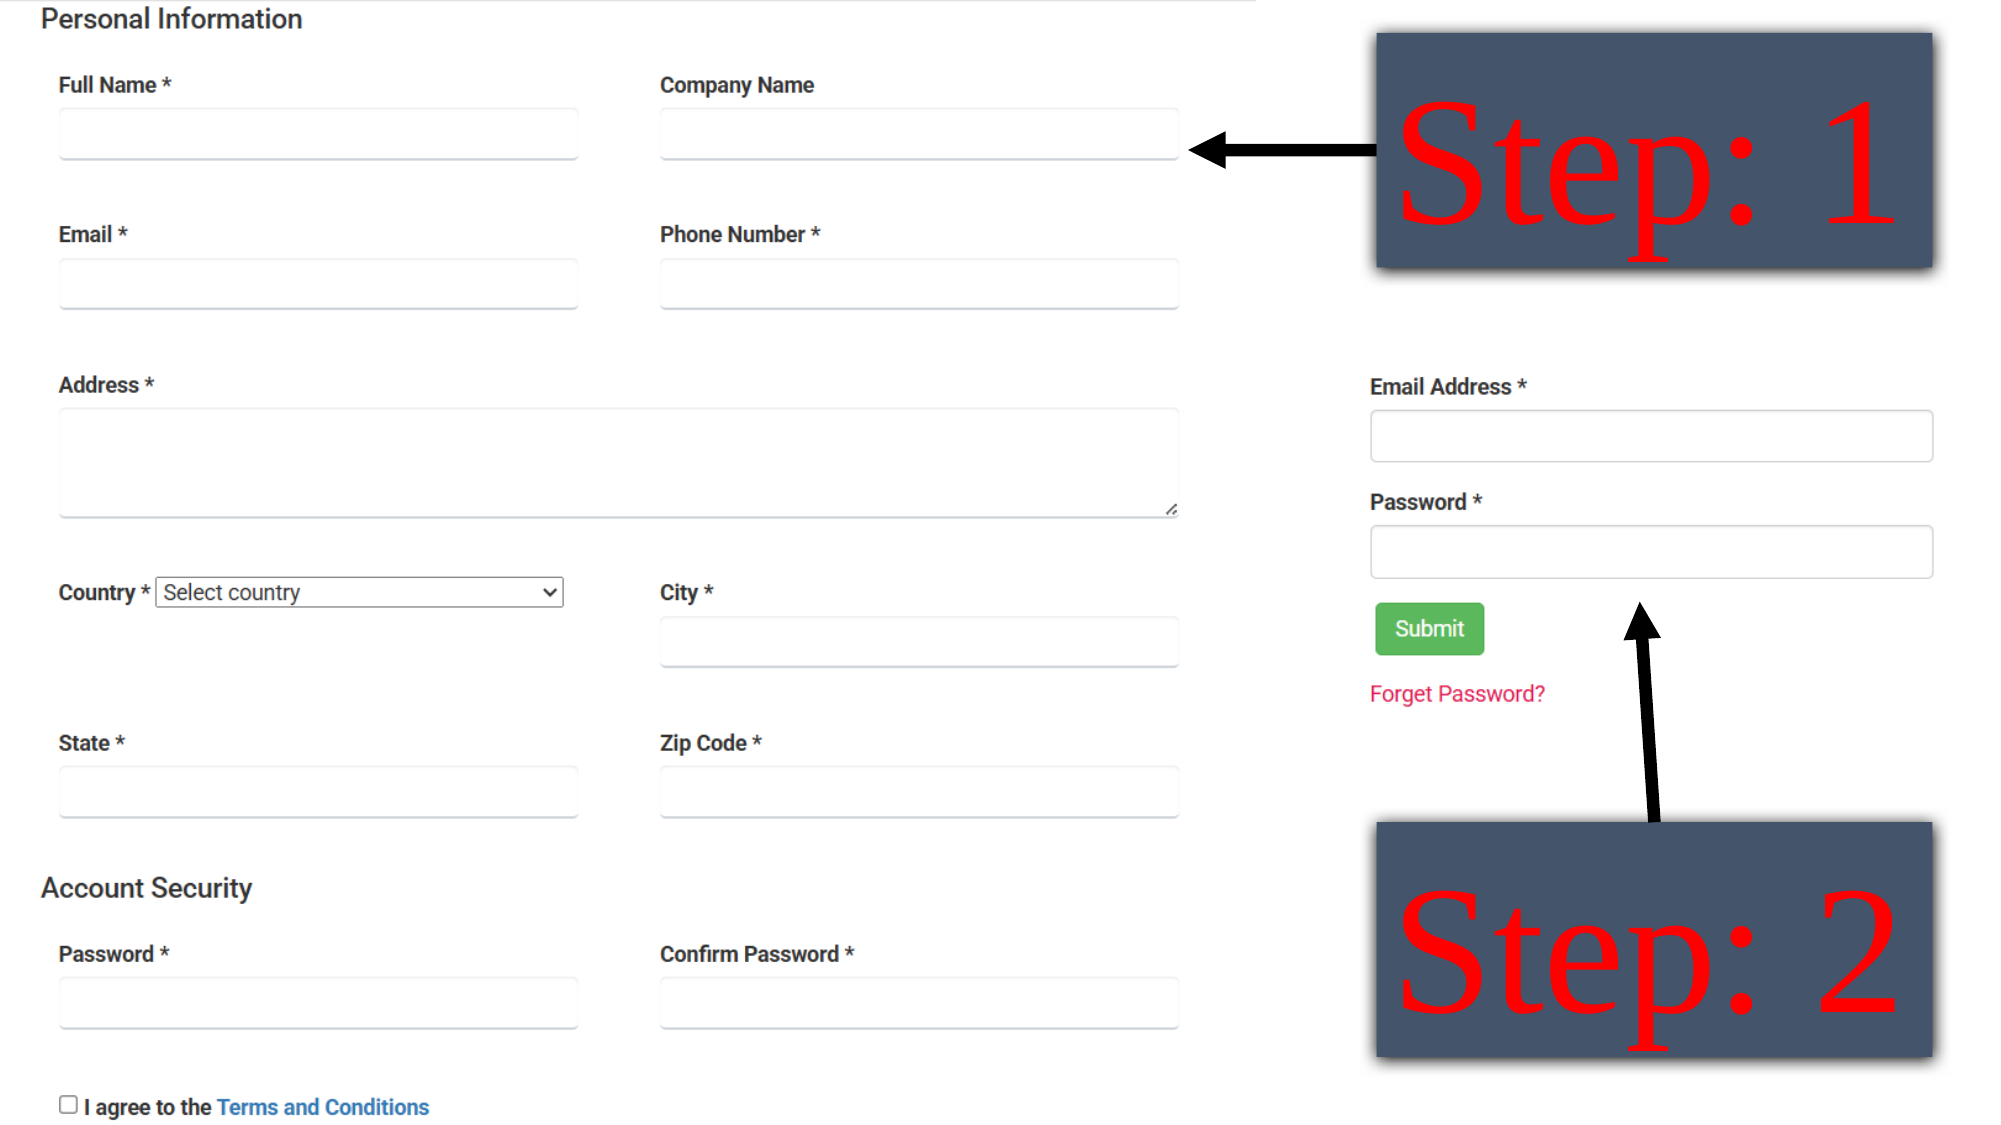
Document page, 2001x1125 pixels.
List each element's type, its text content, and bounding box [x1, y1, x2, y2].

text_box Step: 1 [1376, 32, 1933, 268]
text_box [1639, 601, 1655, 823]
text_box Step: 2 [1376, 822, 1933, 1057]
picture [0, 0, 2000, 1125]
